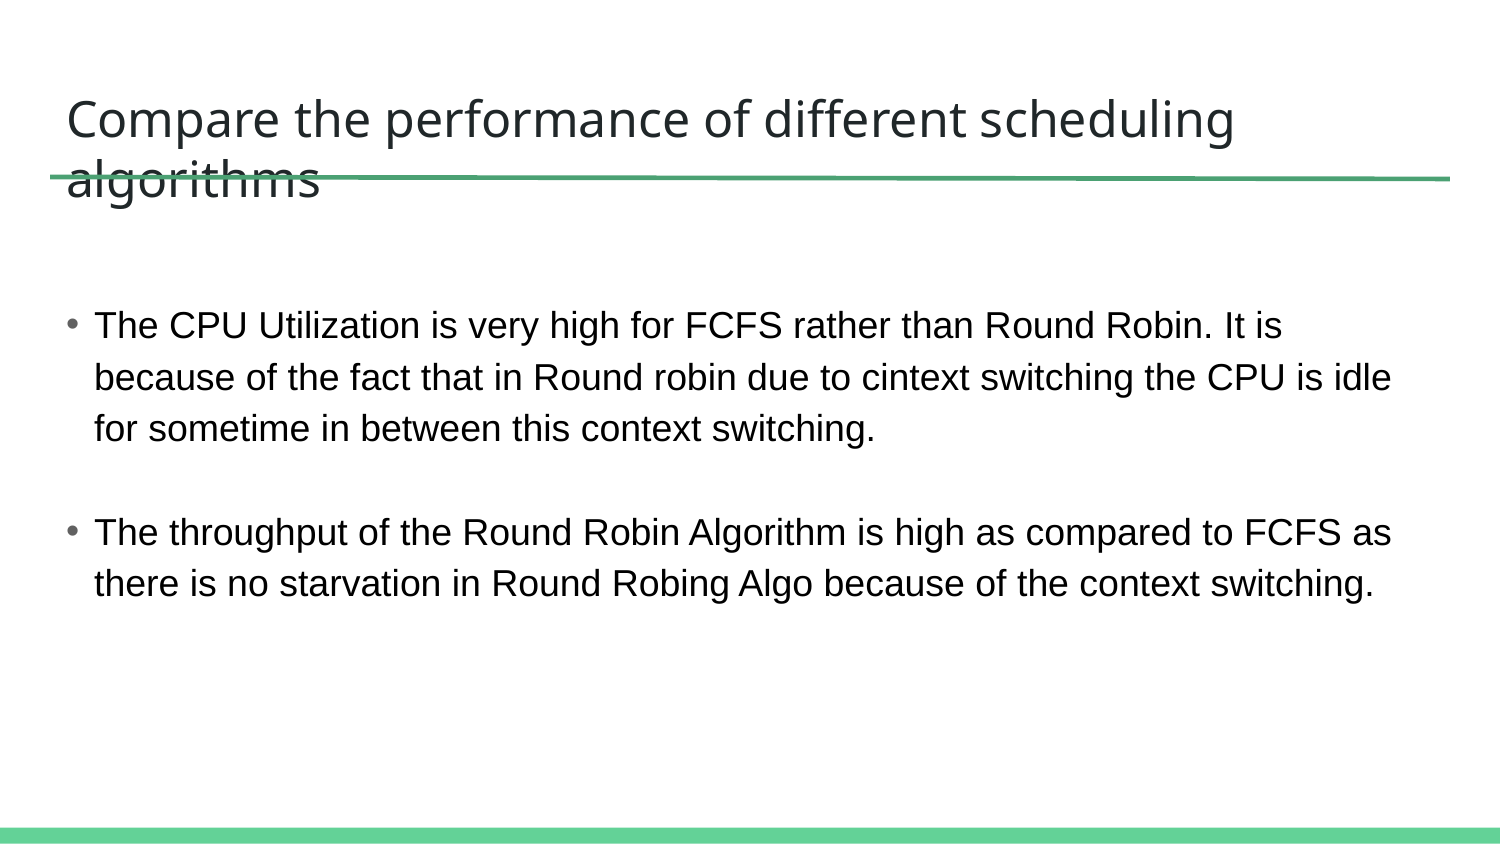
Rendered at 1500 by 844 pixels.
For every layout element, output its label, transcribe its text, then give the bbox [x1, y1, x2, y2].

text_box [49, 176, 1451, 180]
title Compare the performance of different scheduling algorithms [51, 72, 1449, 167]
list The CPU Utilization is very high for FCFS rather than Round Robin. It is because of the fact that in Round robin due to cintext switching the CPU is idle for sometime in between this context switching. The throughput of the Round Robin Algorithm is high as compared to FCFS as there is no starvation in Round Robing Algo because of the context switching. [51, 189, 1449, 750]
